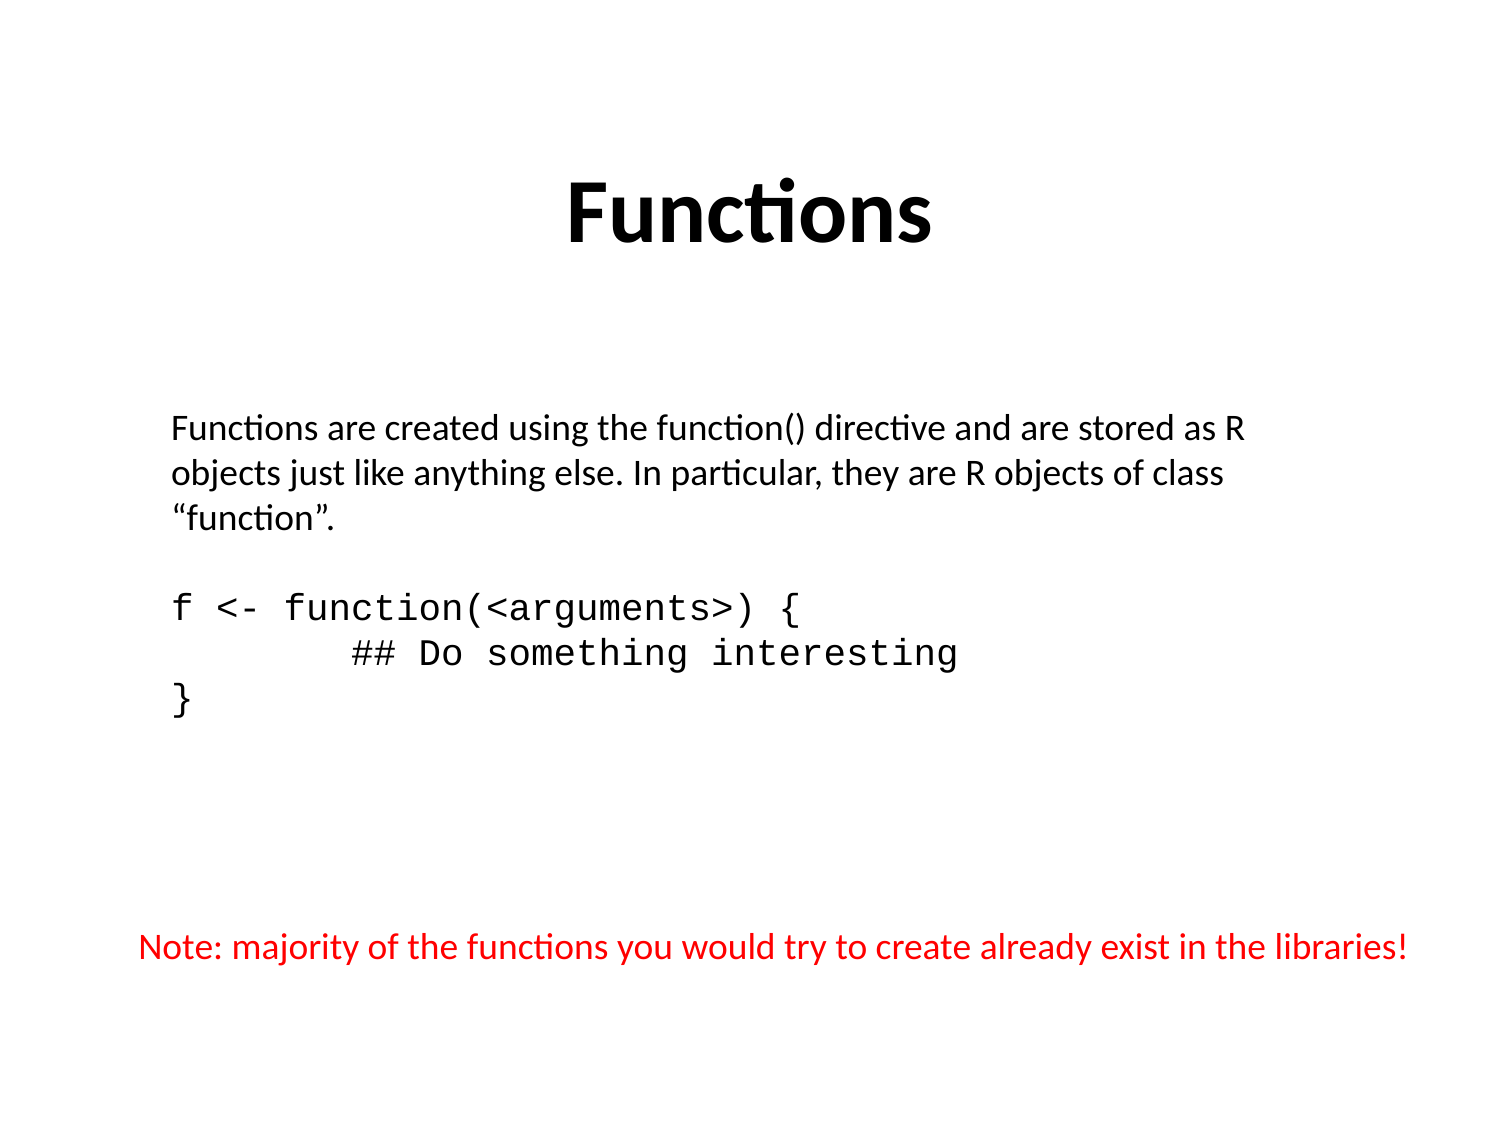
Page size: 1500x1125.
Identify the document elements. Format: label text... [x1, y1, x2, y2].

text_box Note: majority of the functions you would try to create already exist in the libraries! [123, 914, 1426, 975]
text_box [75, 387, 1425, 901]
text_box Functions [75, 112, 1425, 300]
text_box Functions are created using the function() directive and are stored as R objects just like anything else. In particular, they are R objects of class “function”. f <- function(<arguments>) { ## Do something interesting } [156, 395, 1299, 726]
